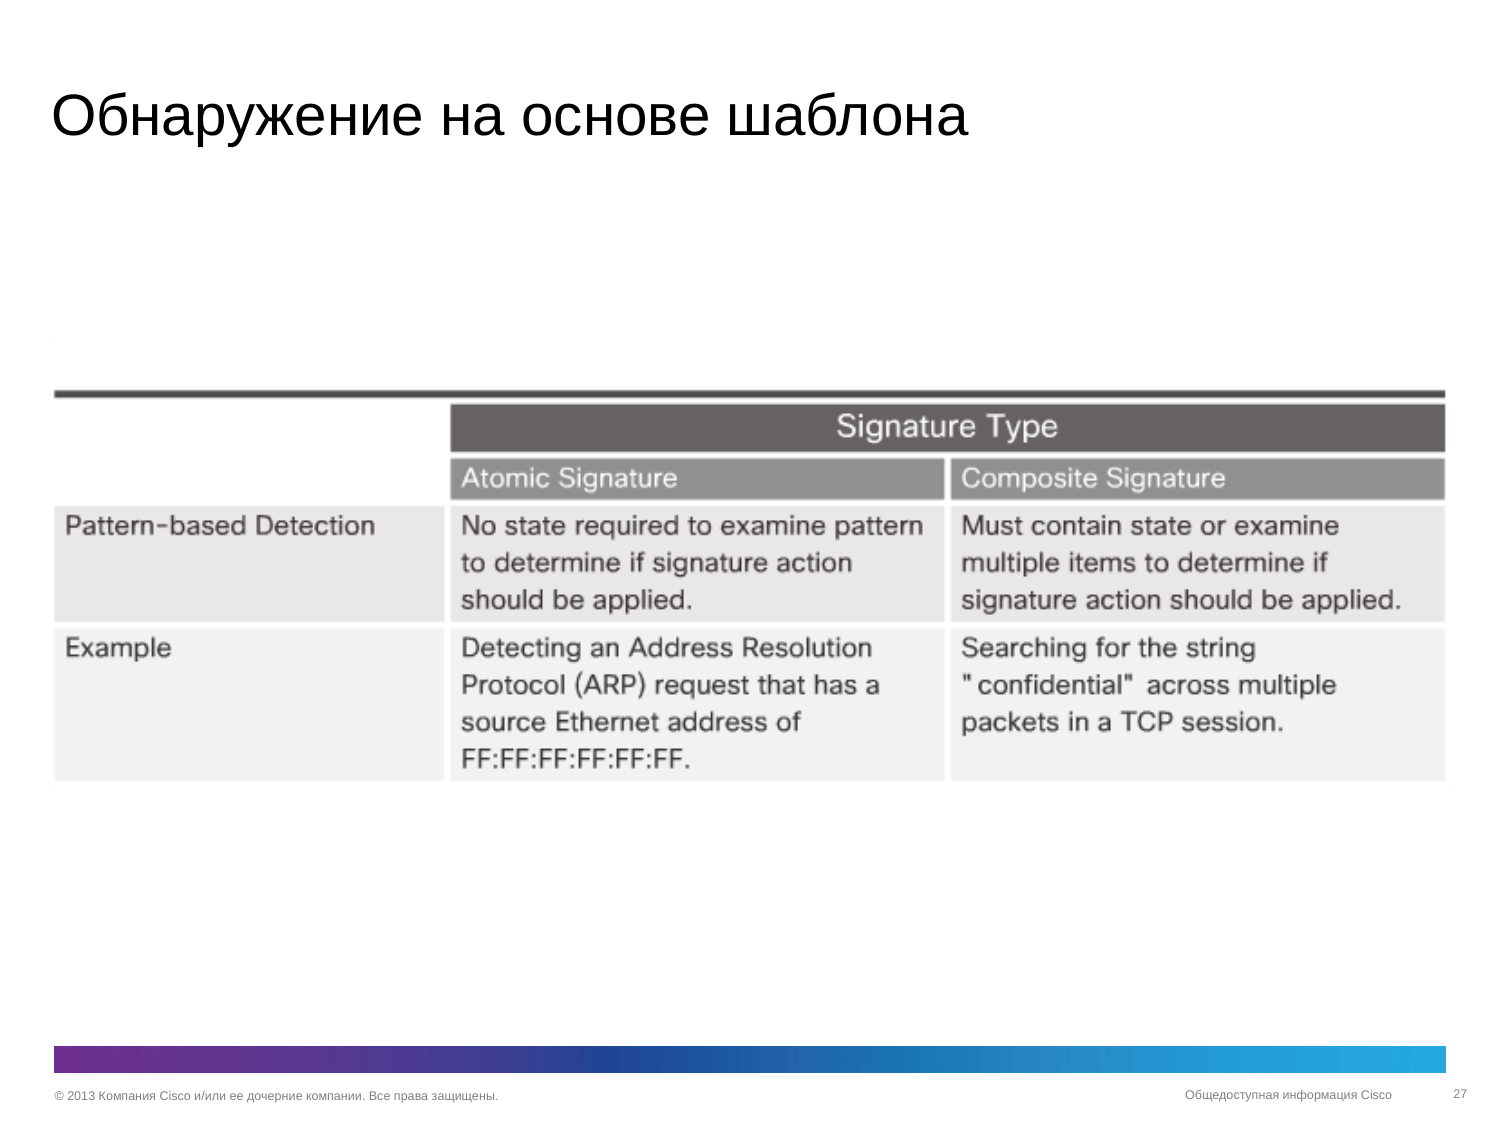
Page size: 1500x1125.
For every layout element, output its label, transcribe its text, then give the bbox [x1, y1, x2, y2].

title Обнаружение на основе шаблона [37, 17, 1447, 155]
picture [49, 338, 1451, 787]
picture [54, 1046, 1446, 1073]
